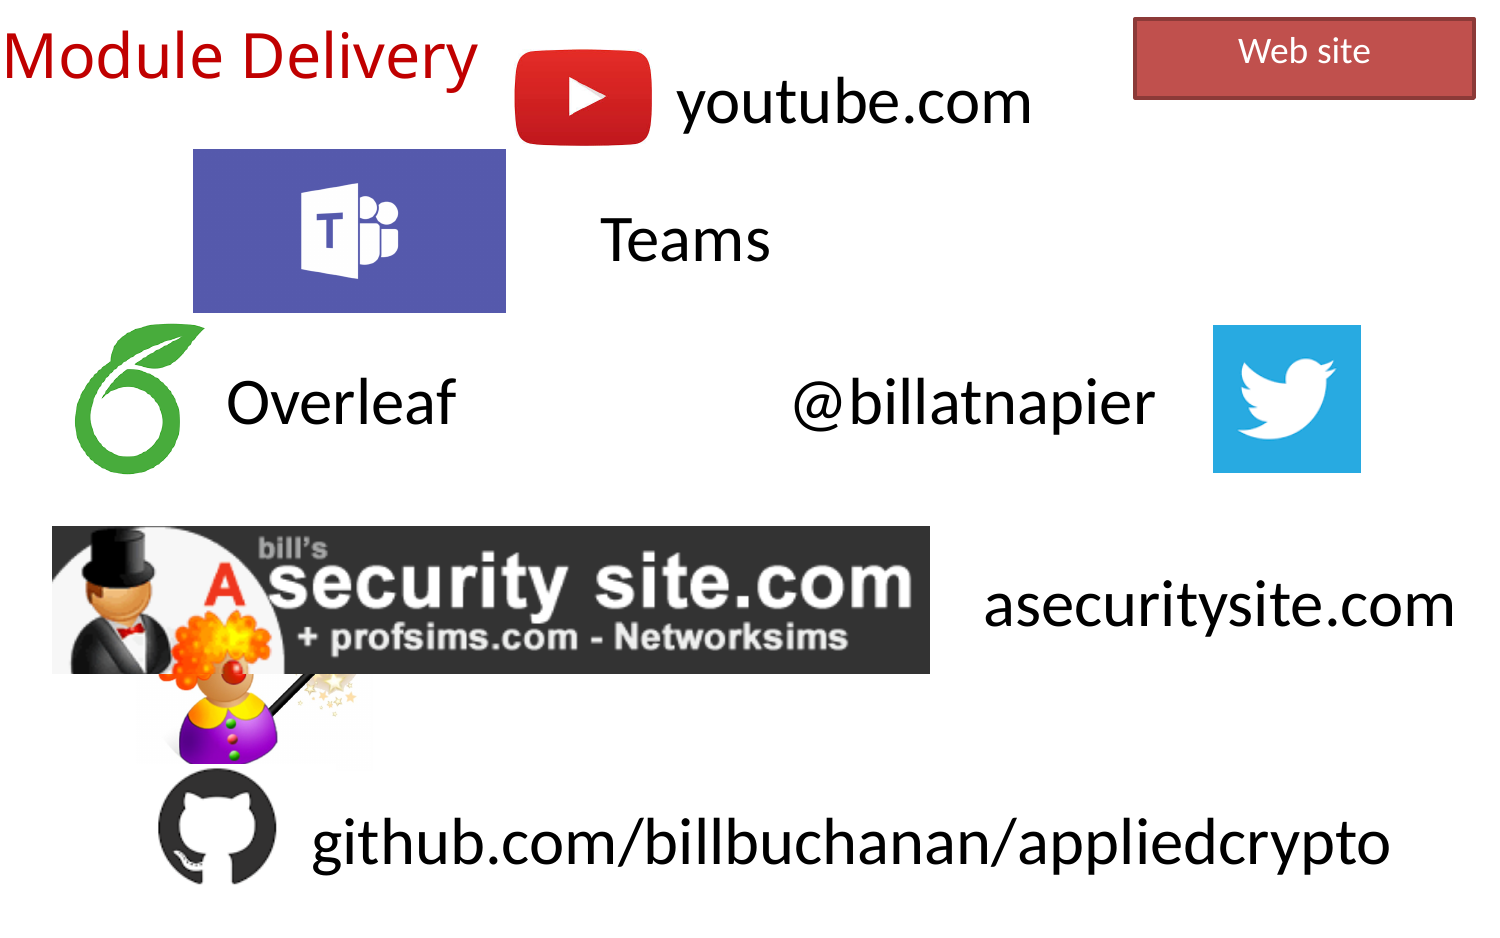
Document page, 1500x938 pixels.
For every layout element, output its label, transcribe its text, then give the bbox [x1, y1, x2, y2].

text_box Overleaf [230, 350, 465, 446]
title Module Delivery [0, 4, 1291, 113]
text_box github.com/billbuchanan/appliedcrypto [336, 790, 1401, 886]
picture [514, 49, 652, 147]
text_box Web site [1135, 18, 1474, 98]
picture [48, 149, 506, 490]
text_box asecuritysite.com [975, 552, 1465, 647]
picture [1212, 325, 1361, 473]
picture [51, 526, 930, 889]
text_box youtube.com [668, 49, 1042, 145]
text_box Teams [592, 187, 1273, 283]
text_box @billatnapier [781, 350, 1165, 446]
